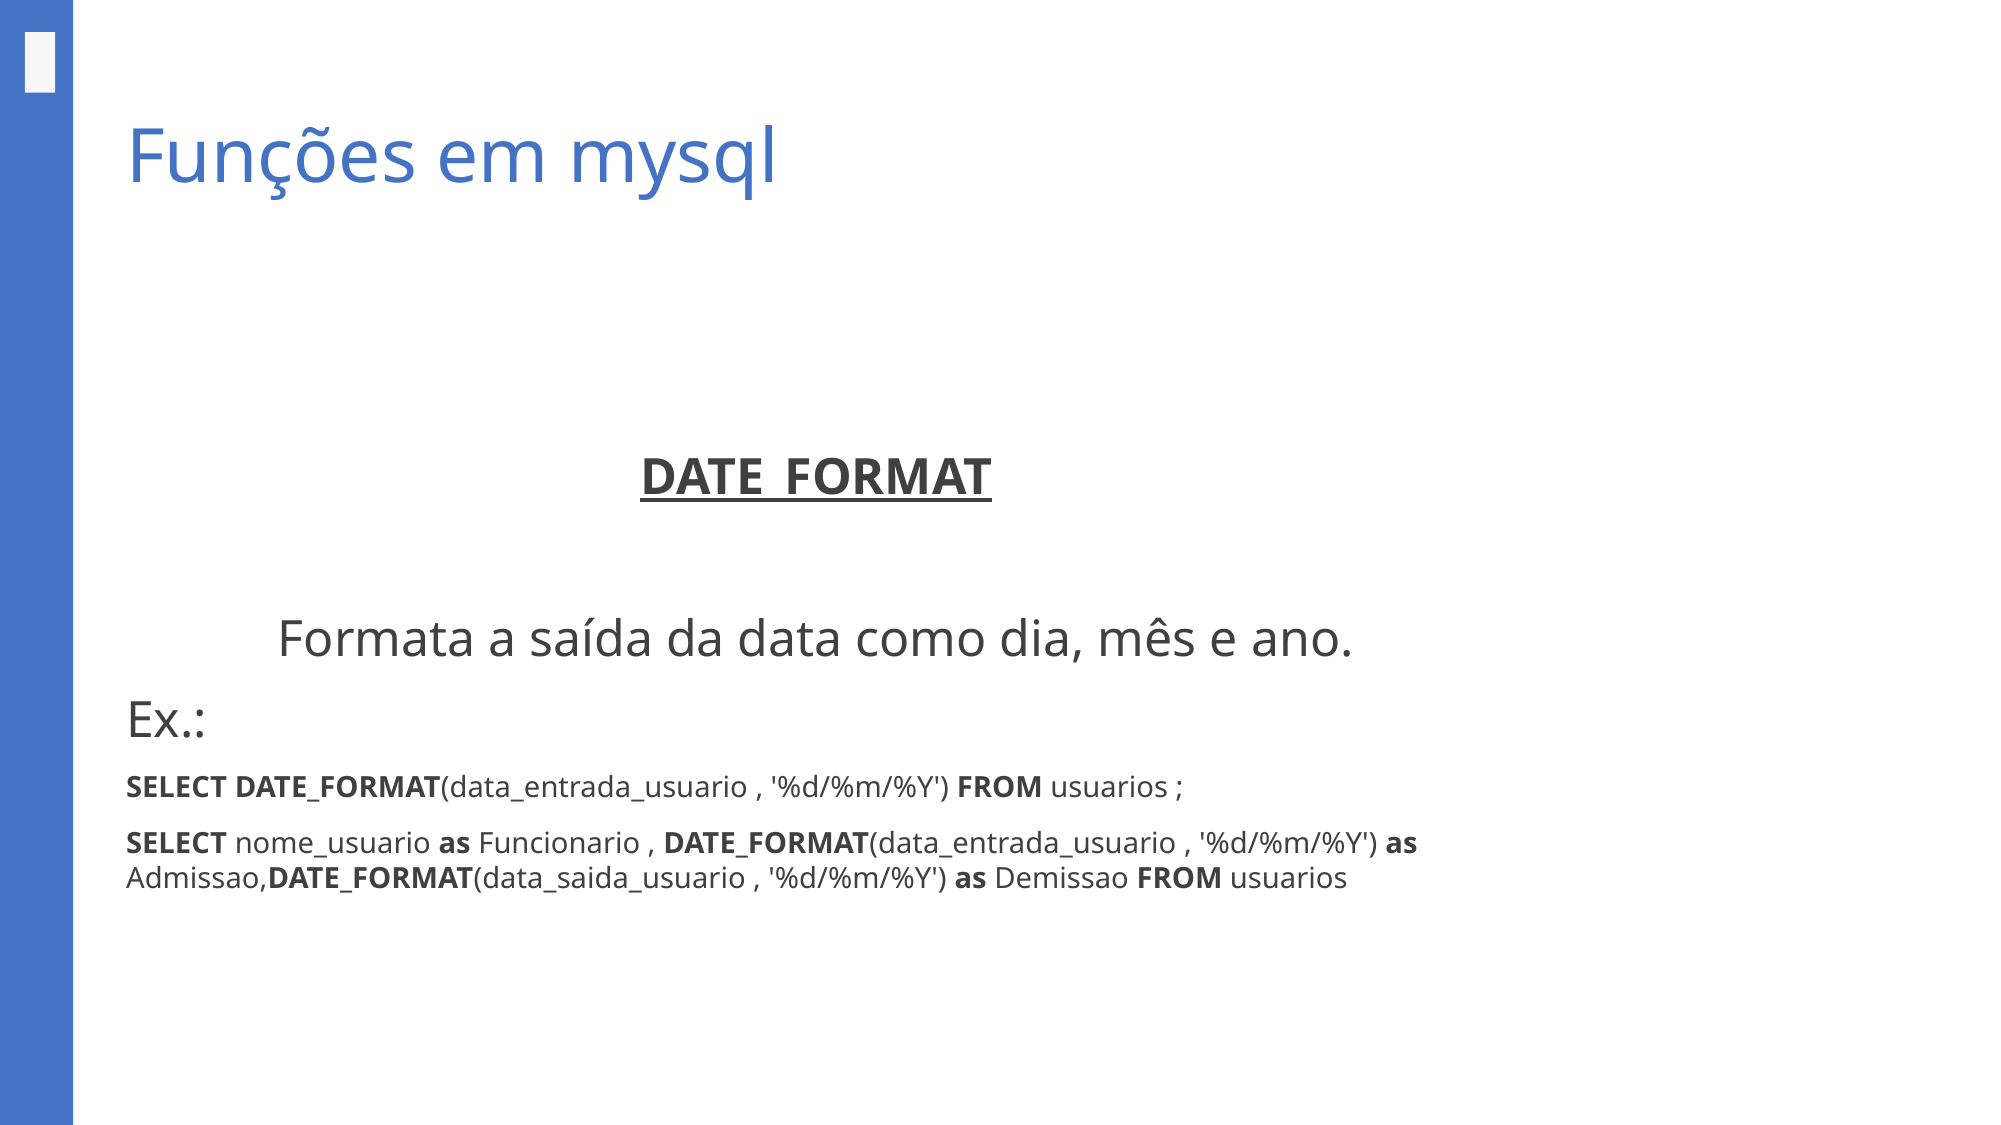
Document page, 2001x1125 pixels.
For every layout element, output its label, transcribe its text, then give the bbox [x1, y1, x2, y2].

text_box [24, 32, 56, 93]
title Funções em mysql [111, 99, 1522, 317]
list DATE_FORMAT Formata a saída da data como dia, mês e ano. Ex.: SELECT DATE_FORMAT(data_entrada_usuario , '%d/%m/%Y') FROM usuarios ; SELECT nome_usuario as Funcionario , DATE_FORMAT(data_entrada_usuario , '%d/%m/%Y') as Admissao,DATE_FORMAT(data_saida_usuario , '%d/%m/%Y') as Demissao FROM usuarios [111, 356, 1522, 994]
